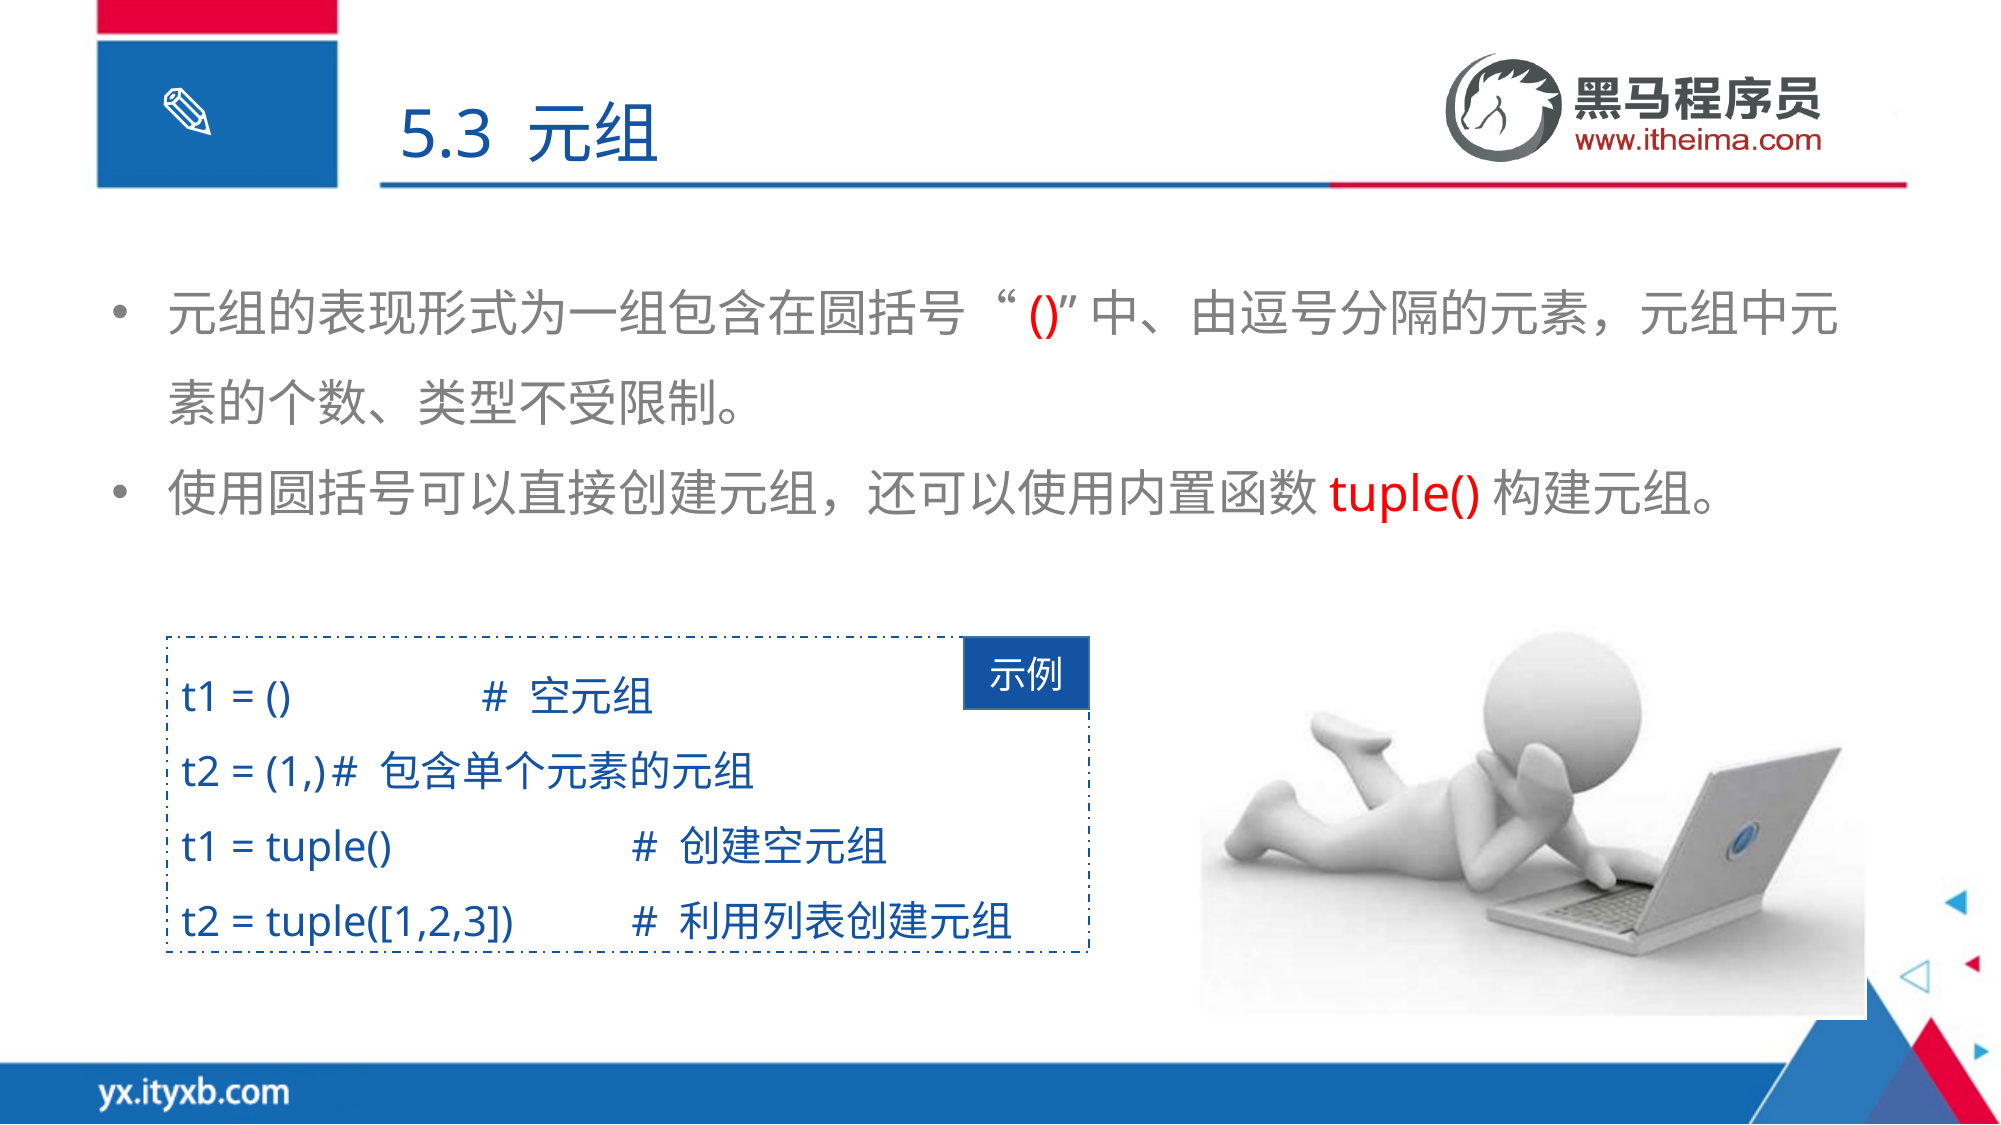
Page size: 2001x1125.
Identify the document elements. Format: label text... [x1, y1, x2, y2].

text_box 元组的表现形式为一组包含在圆括号“()”中、由逗号分隔的元素，元组中元素的个数、类型不受限制。 使用圆括号可以直接创建元组，还可以使用内置函数tuple()构建元组。 [96, 243, 1903, 529]
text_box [166, 637, 1090, 956]
picture [0, 0, 2000, 1124]
title 5.3 元组 [384, 34, 1534, 238]
